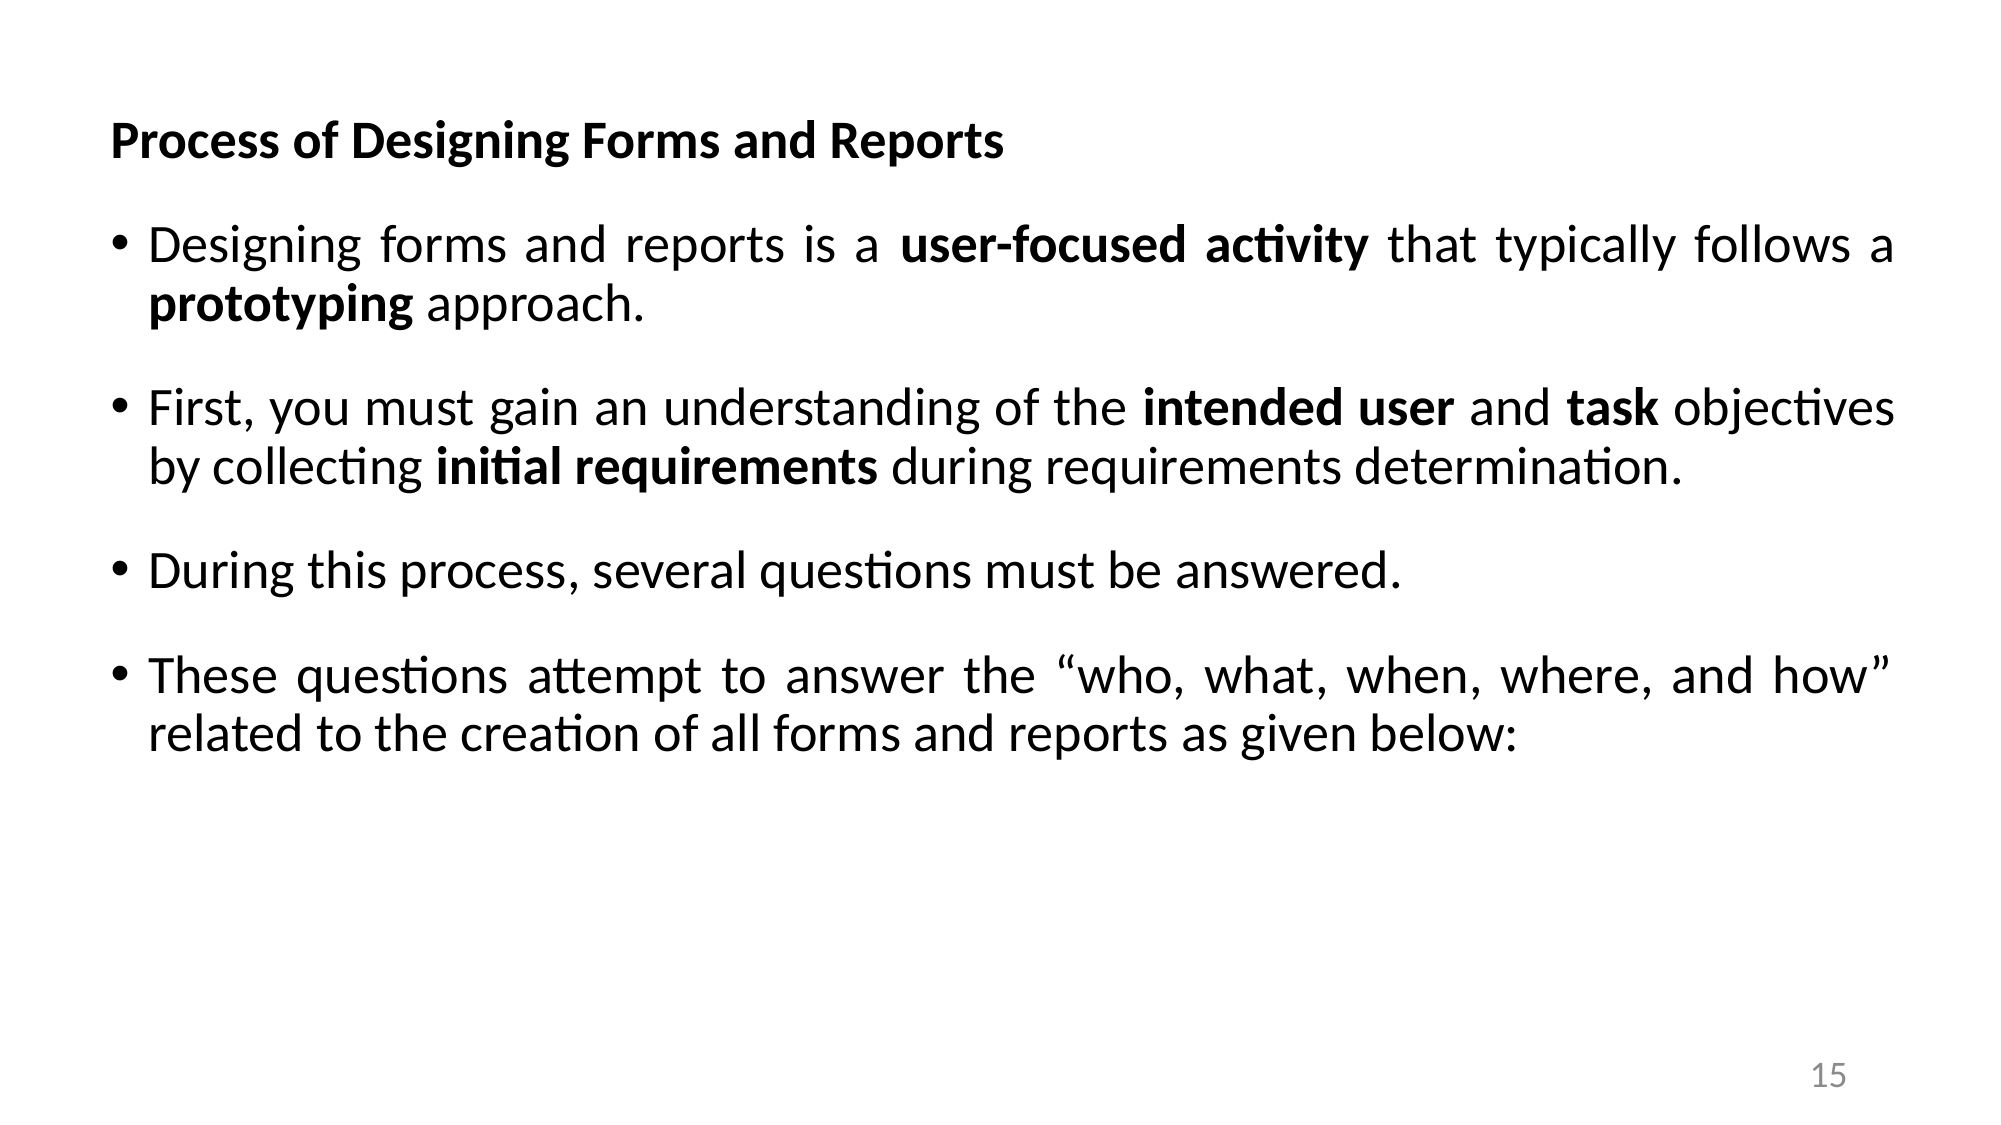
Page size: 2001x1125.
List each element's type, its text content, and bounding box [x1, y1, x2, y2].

list Process of Designing Forms and Reports Designing forms and reports is a user-focused activity that typically follows a prototyping approach. First, you must gain an understanding of the intended user and task objectives by collecting initial requirements during requirements determination. During this process, several questions must be answered. These questions attempt to answer the “who, what, when, where, and how” related to the creation of all forms and reports as given below: [95, 104, 1911, 1125]
slide_number 15 [1412, 1042, 1863, 1103]
